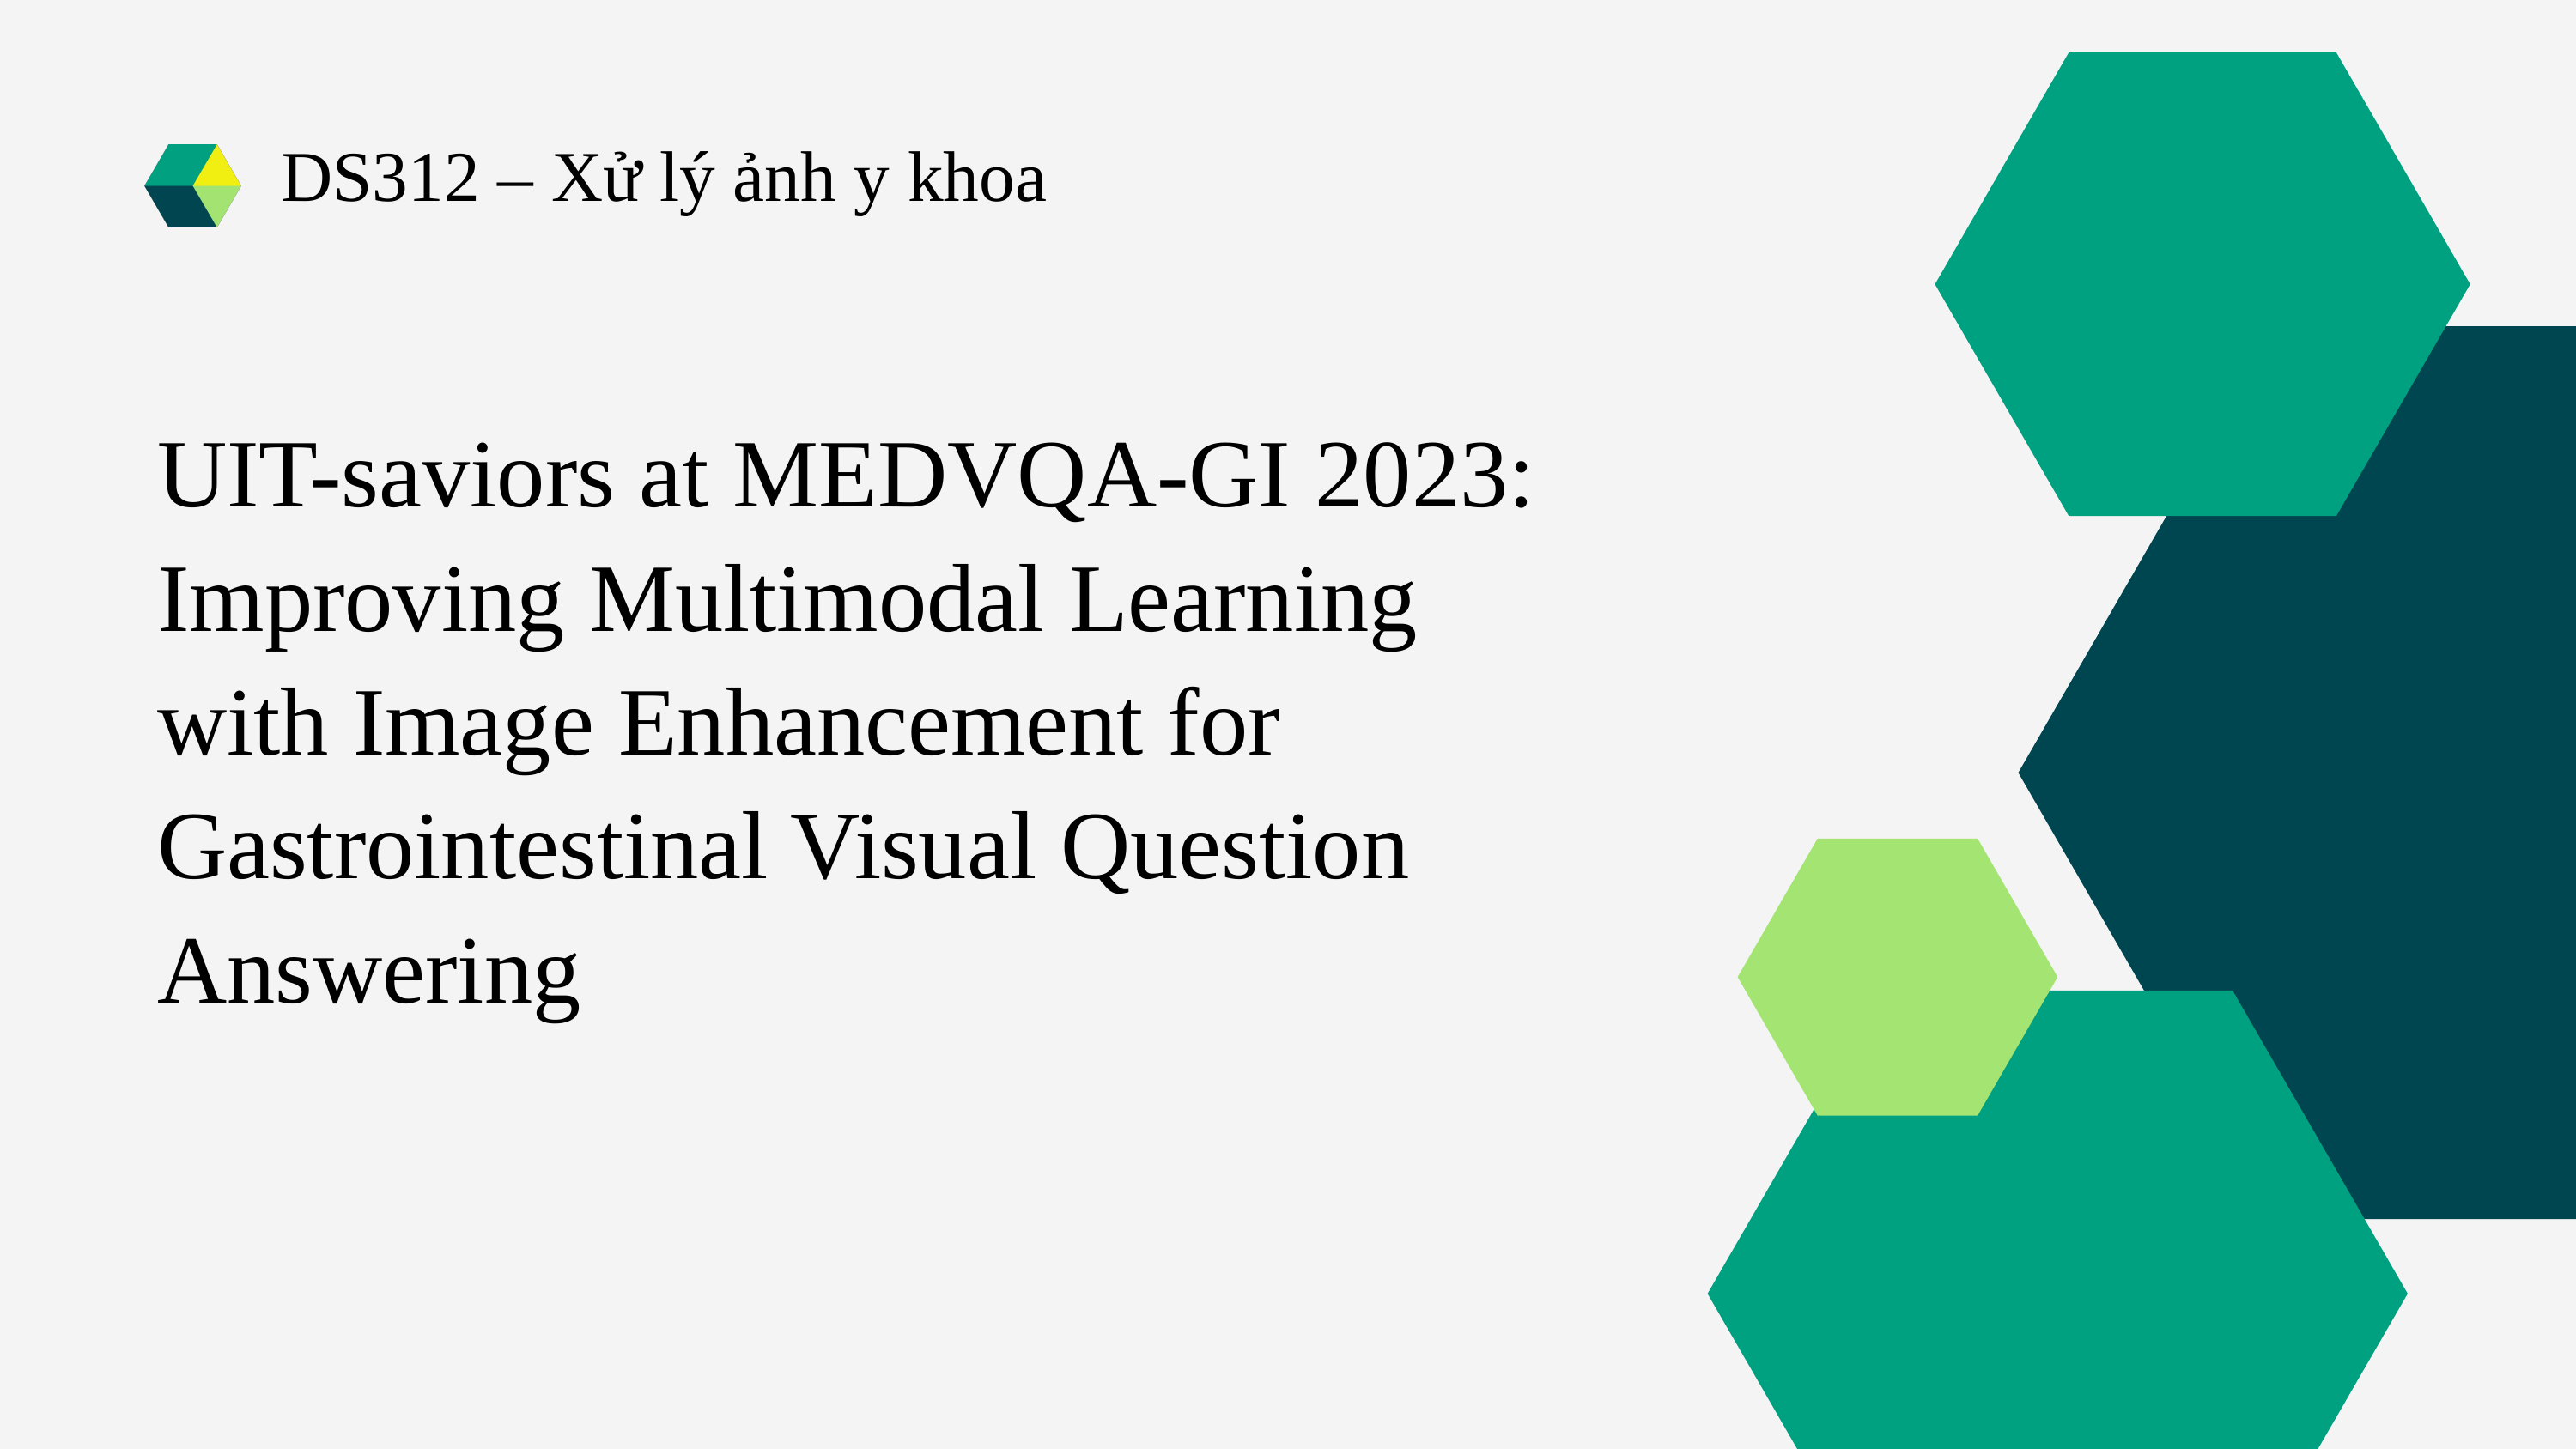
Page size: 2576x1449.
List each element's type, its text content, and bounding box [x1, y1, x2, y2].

text_box UIT-saviors at MEDVQA-GI 2023: Improving Multimodal Learning with Image Enhancement for Gastrointestinal Visual Question Answering [157, 402, 1546, 1022]
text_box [144, 144, 1170, 228]
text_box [1707, 990, 2409, 1449]
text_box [1935, 52, 2470, 517]
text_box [1737, 838, 2058, 1116]
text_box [2018, 325, 2576, 1220]
